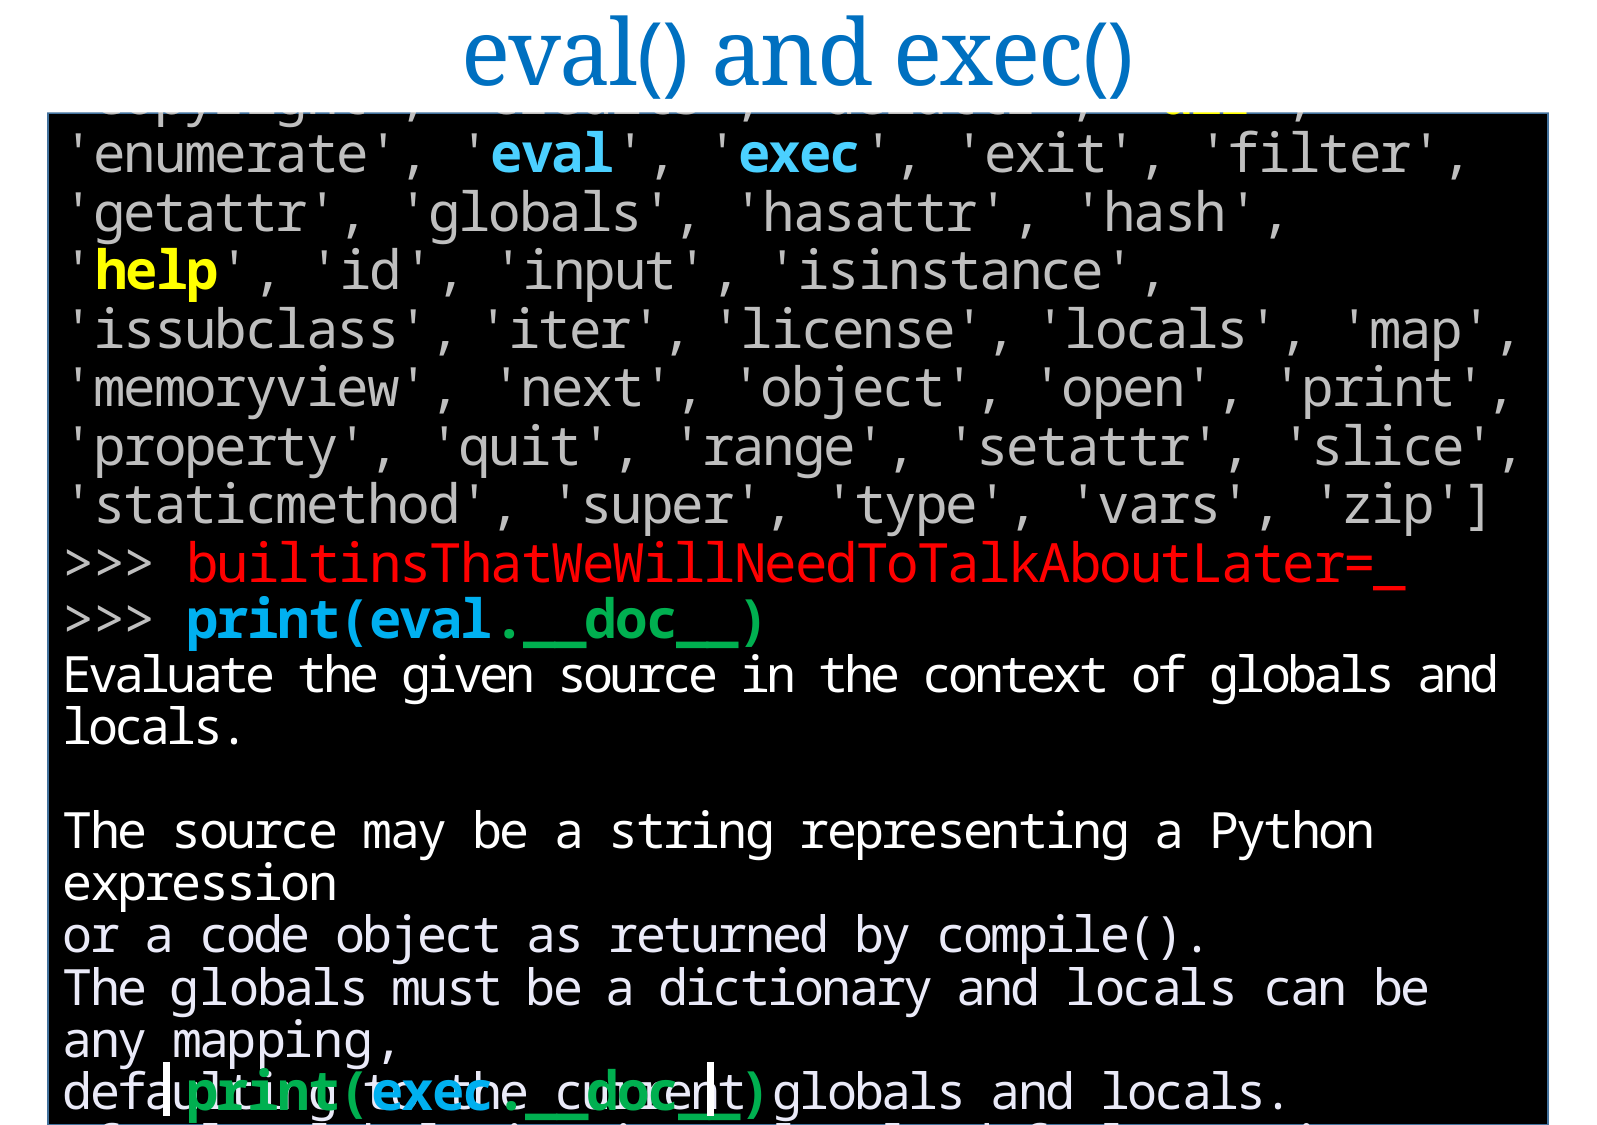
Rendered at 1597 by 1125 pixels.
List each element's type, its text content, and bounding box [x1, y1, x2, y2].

text_box eval() and exec() [0, 0, 1597, 113]
text_box print(exec.__doc__) [47, 1061, 1549, 1125]
text_box ['callable', 'classmethod', 'compile', 'copyright', 'credits', 'delattr', 'dir', 'enumerate', 'eval', 'exec', 'exit', 'filter', 'getattr', 'globals', 'hasattr', 'hash', 'help', 'id', 'input', 'isinstance', 'issubclass', 'iter', 'license', 'locals', 'map', 'memoryview', 'next', 'object', 'open', 'print', 'property', 'quit', 'range', 'setattr', 'slice', 'staticmethod', 'super', 'type', 'vars', 'zip'] >>> builtinsThatWeWillNeedToTalkAboutLater=_ >>> print(eval.__doc__) Evaluate the given source in the context of globals and locals. The source may be a string representing a Python expression or a code object as returned by compile(). The globals must be a dictionary and locals can be any mapping, defaulting to the current globals and locals. If only globals is given, locals defaults to it. >>> [47, 113, 1549, 1061]
